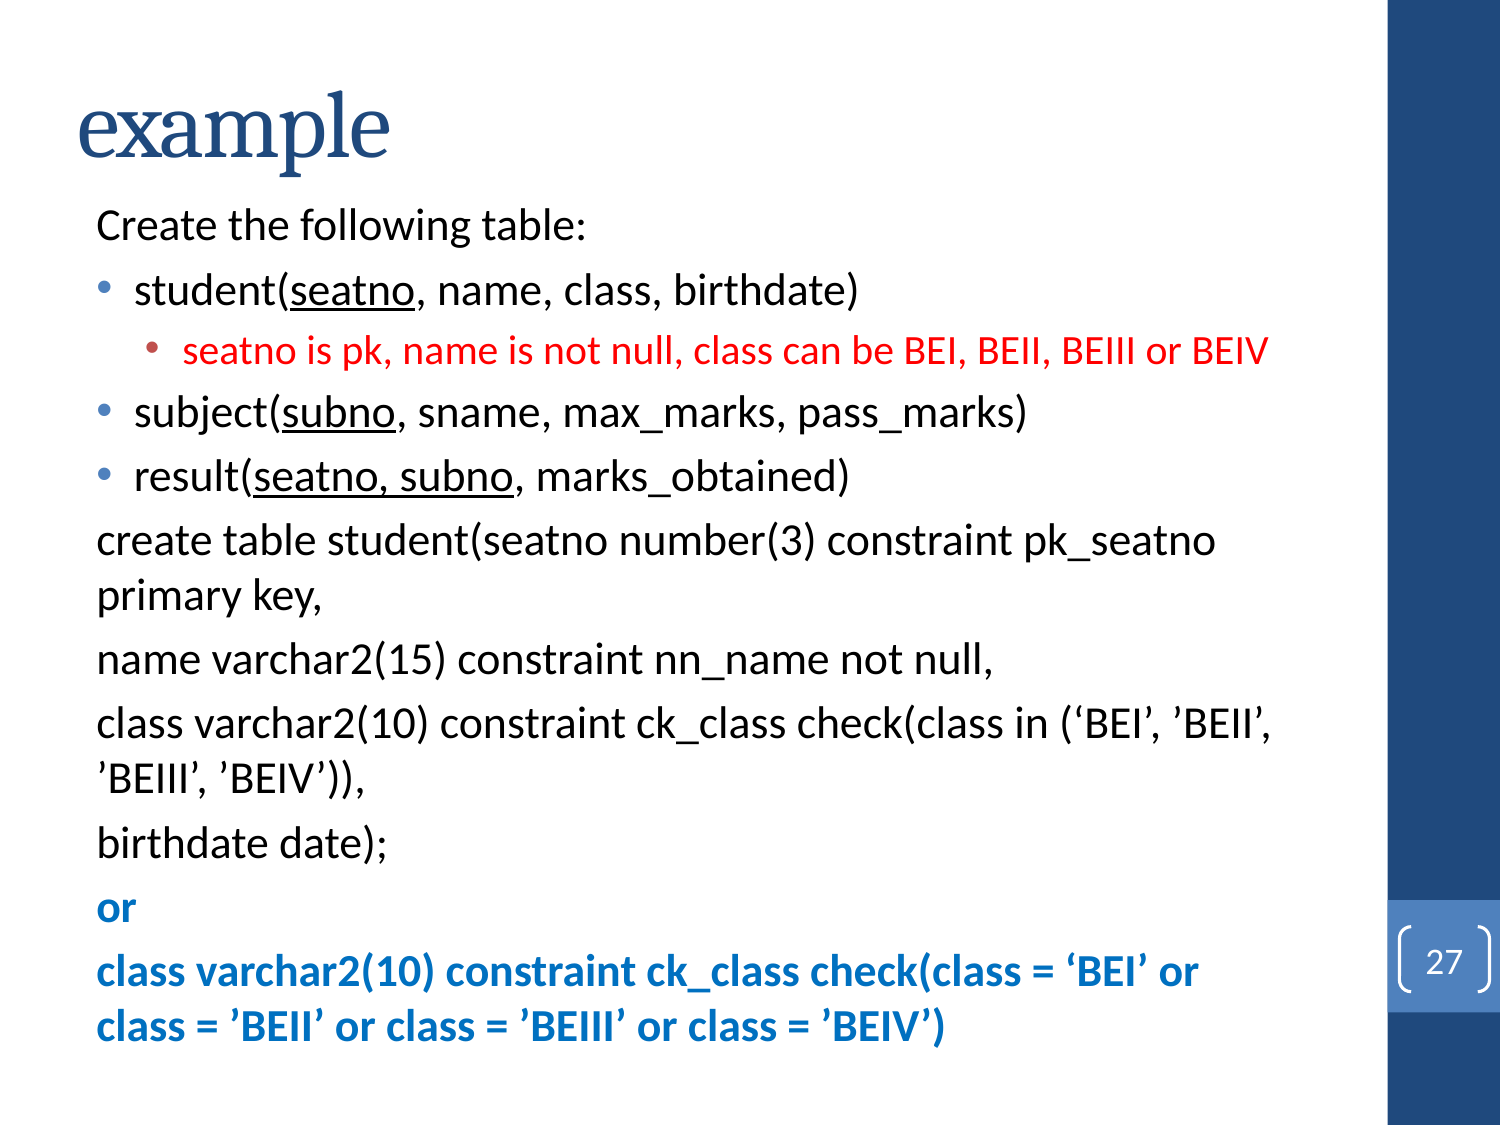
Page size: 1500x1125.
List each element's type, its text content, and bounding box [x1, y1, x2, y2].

title example [62, 24, 1313, 187]
list Create the following table: student(seatno, name, class, birthdate) seatno is pk, name is not null, class can be BEI, BEII, BEIII or BEIV subject(subno, sname, max_marks, pass_marks) result(seatno, subno, marks_obtained) create table student(seatno number(3) constraint pk_seatno primary key, name varchar2(15) constraint nn_name not null, class varchar2(10) constraint ck_class check(class in (‘BEI’, ’BEII’, ’BEIII’, ’BEIV’)), birthdate date); or class varchar2(10) constraint ck_class check(class = ‘BEI’ or class = ’BEII’ or class = ’BEIII’ or class = ’BEIV’) [62, 187, 1313, 1088]
slide_number 27 [1397, 925, 1492, 994]
